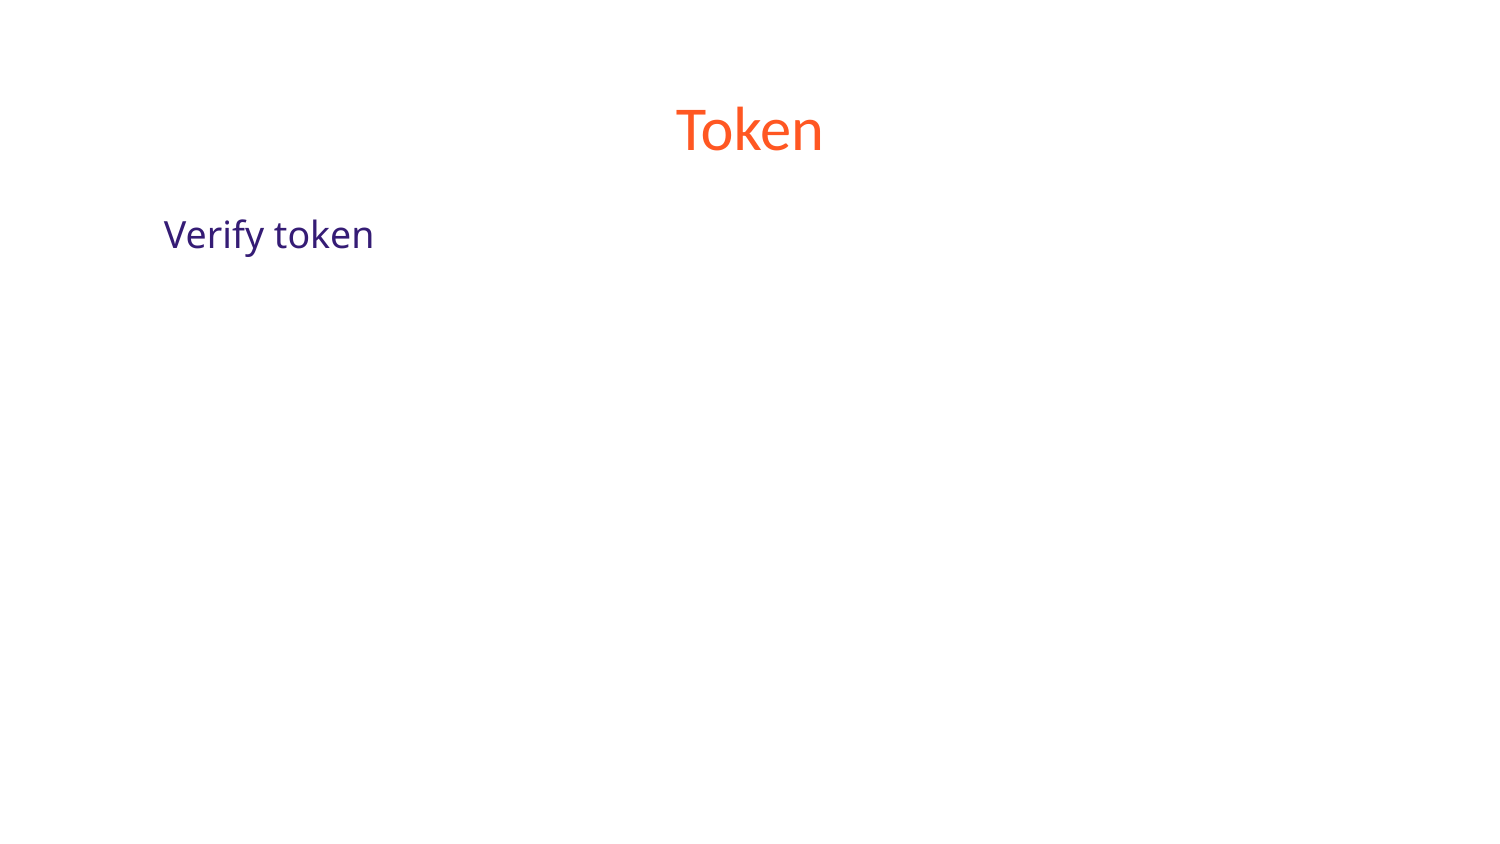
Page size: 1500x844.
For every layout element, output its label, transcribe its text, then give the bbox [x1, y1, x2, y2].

list Verify token [148, 189, 1350, 750]
title Token [51, 72, 1449, 167]
